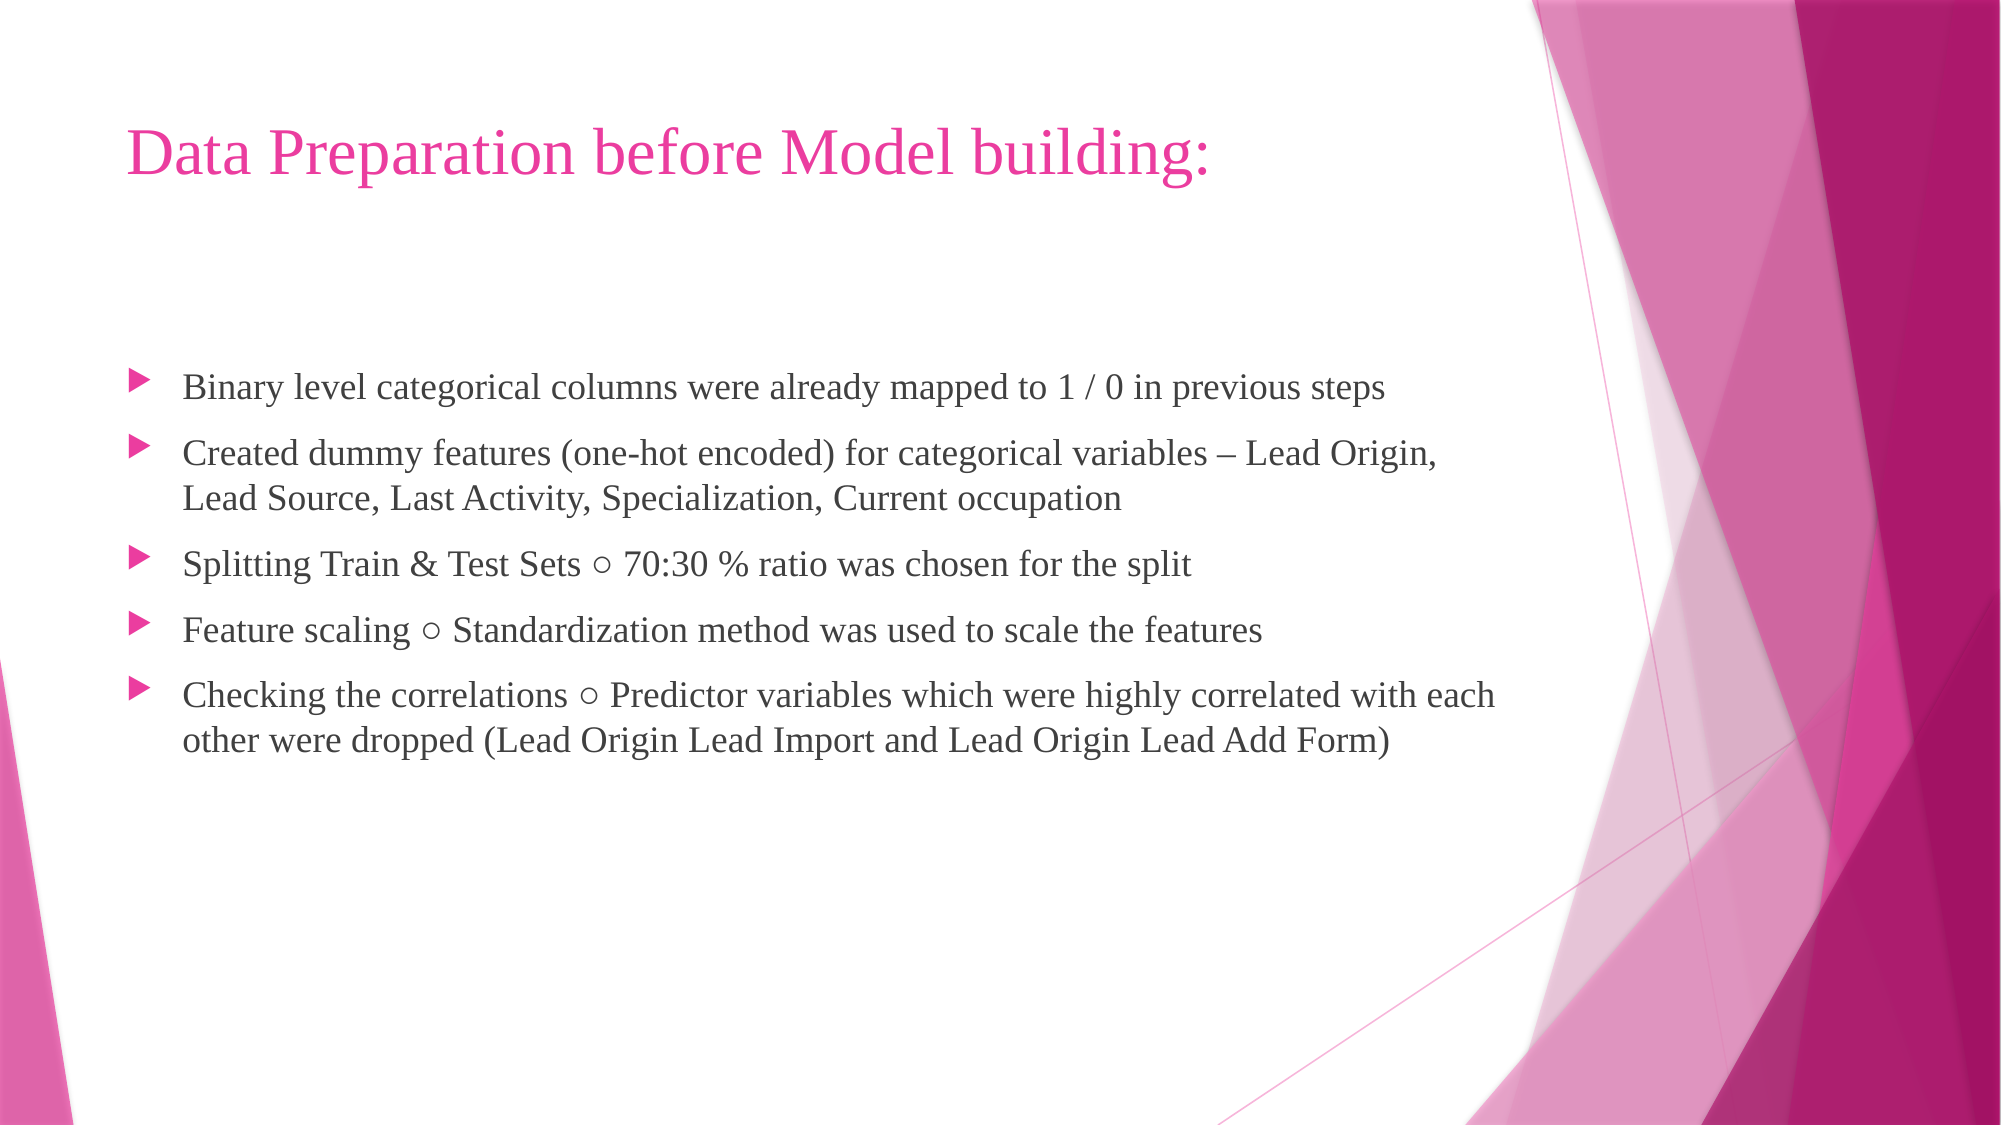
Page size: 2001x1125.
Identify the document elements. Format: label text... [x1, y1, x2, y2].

title Data Preparation before Model building: [111, 99, 1522, 317]
list Binary level categorical columns were already mapped to 1 / 0 in previous steps Created dummy features (one-hot encoded) for categorical variables – Lead Origin, Lead Source, Last Activity, Specialization, Current occupation Splitting Train & Test Sets ○ 70:30 % ratio was chosen for the split Feature scaling ○ Standardization method was used to scale the features Checking the correlations ○ Predictor variables which were highly correlated with each other were dropped (Lead Origin Lead Import and Lead Origin Lead Add Form) [111, 354, 1522, 992]
